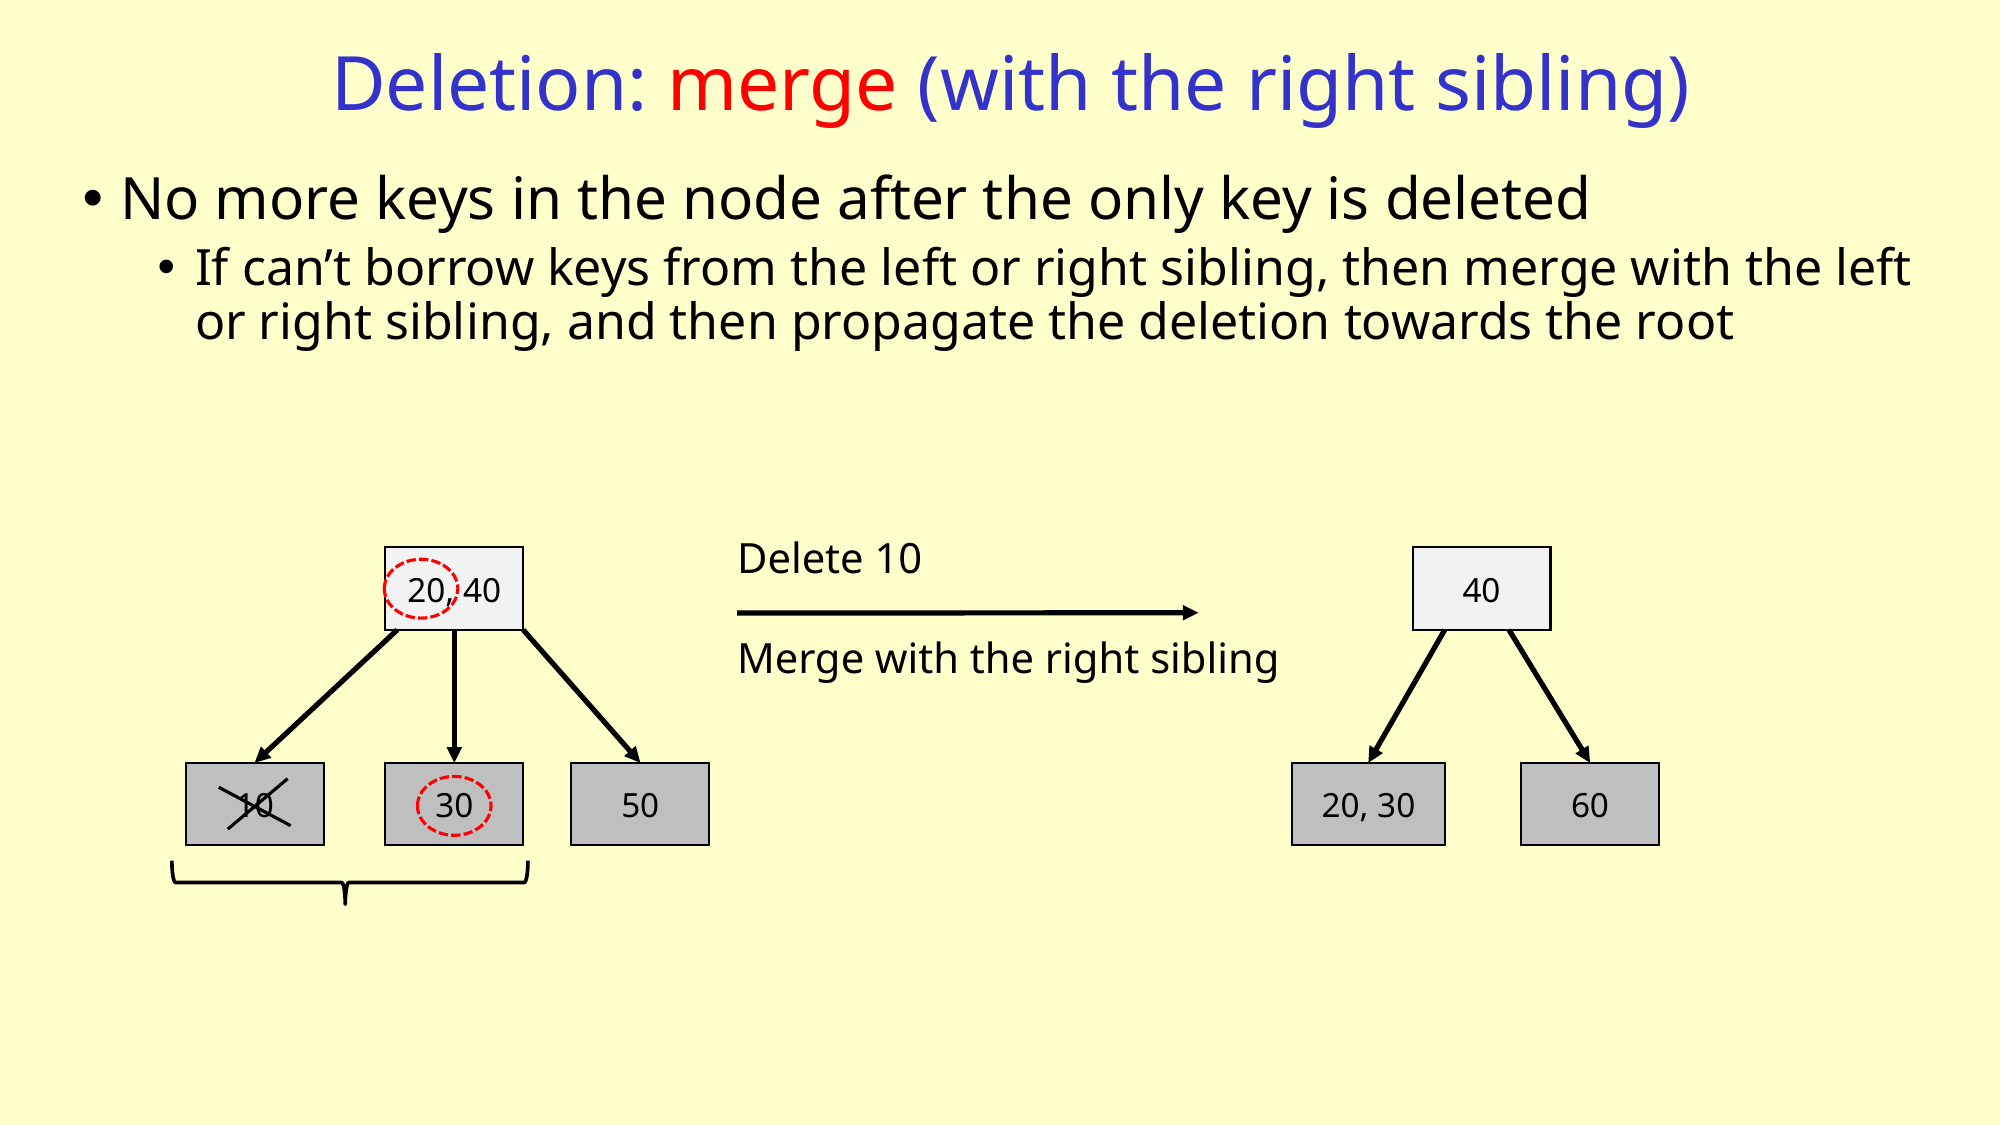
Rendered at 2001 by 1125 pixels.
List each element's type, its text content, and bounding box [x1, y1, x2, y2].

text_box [522, 629, 641, 763]
text_box [384, 559, 458, 619]
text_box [218, 787, 222, 826]
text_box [1368, 629, 1445, 763]
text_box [1508, 629, 1591, 763]
text_box 30 [385, 762, 524, 846]
text_box 10 [185, 762, 324, 846]
text_box 20, 40 [385, 547, 524, 630]
text_box [417, 776, 492, 836]
text_box 40 [1412, 547, 1551, 630]
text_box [254, 629, 398, 763]
text_box 50 [571, 762, 710, 846]
text_box No more keys in the node after the only key is deleted If can’t borrow keys from the left or right sibling, then merge with the left or right sibling, and then propagate the deletion towards the root [67, 161, 1950, 392]
title Deletion: merge (with the right sibling) [295, 23, 1727, 138]
text_box 60 [1521, 762, 1660, 846]
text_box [227, 778, 288, 830]
text_box Delete 10 Merge with the right sibling [722, 524, 1324, 689]
text_box 20, 30 [1292, 762, 1445, 846]
text_box [171, 860, 528, 905]
